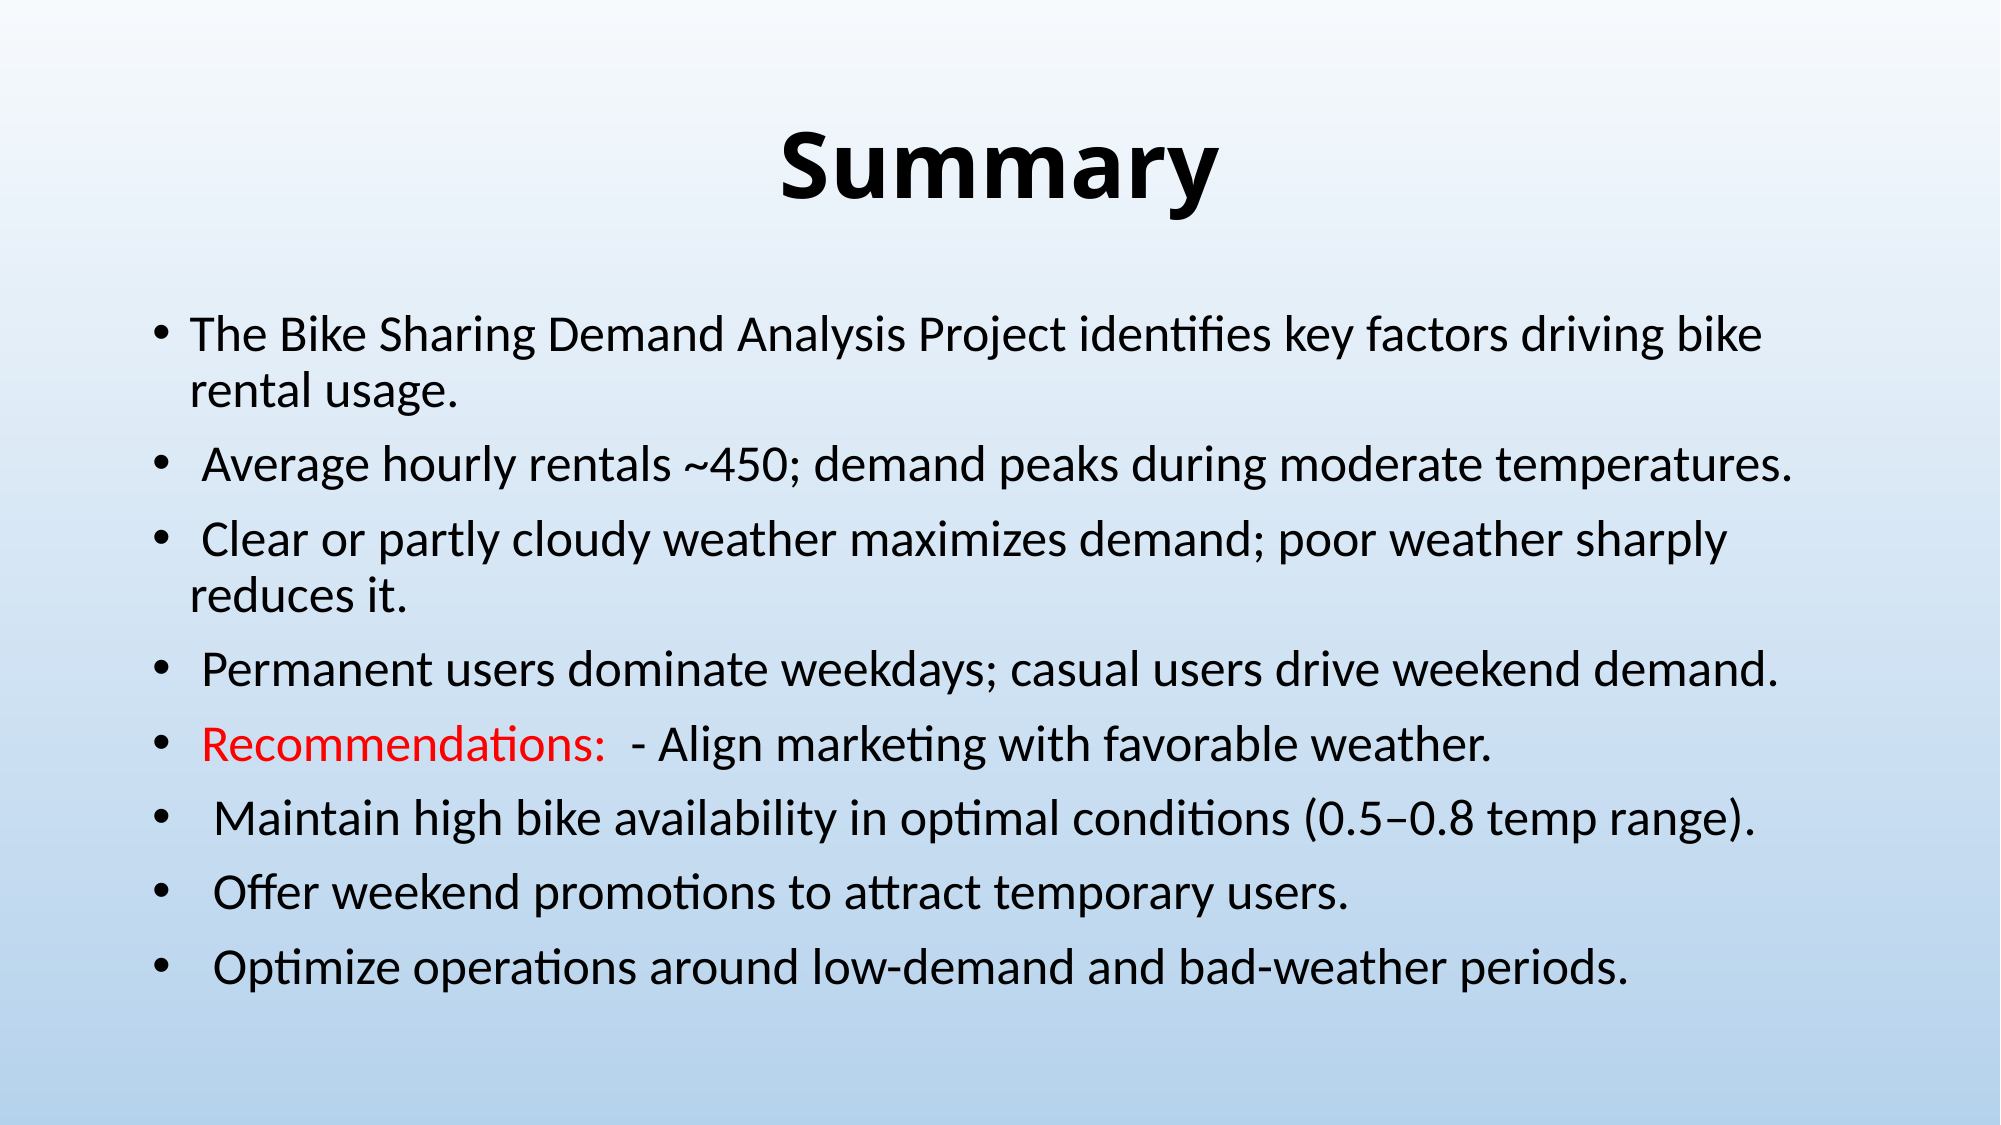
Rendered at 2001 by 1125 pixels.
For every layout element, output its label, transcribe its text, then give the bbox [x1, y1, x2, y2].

list The Bike Sharing Demand Analysis Project identifies key factors driving bike rental usage. Average hourly rentals ~450; demand peaks during moderate temperatures. Clear or partly cloudy weather maximizes demand; poor weather sharply reduces it. Permanent users dominate weekdays; casual users drive weekend demand. Recommendations: - Align marketing with favorable weather. Maintain high bike availability in optimal conditions (0.5–0.8 temp range). Offer weekend promotions to attract temporary users. Optimize operations around low-demand and bad-weather periods. [137, 299, 1863, 1014]
title Summary [137, 59, 1863, 278]
